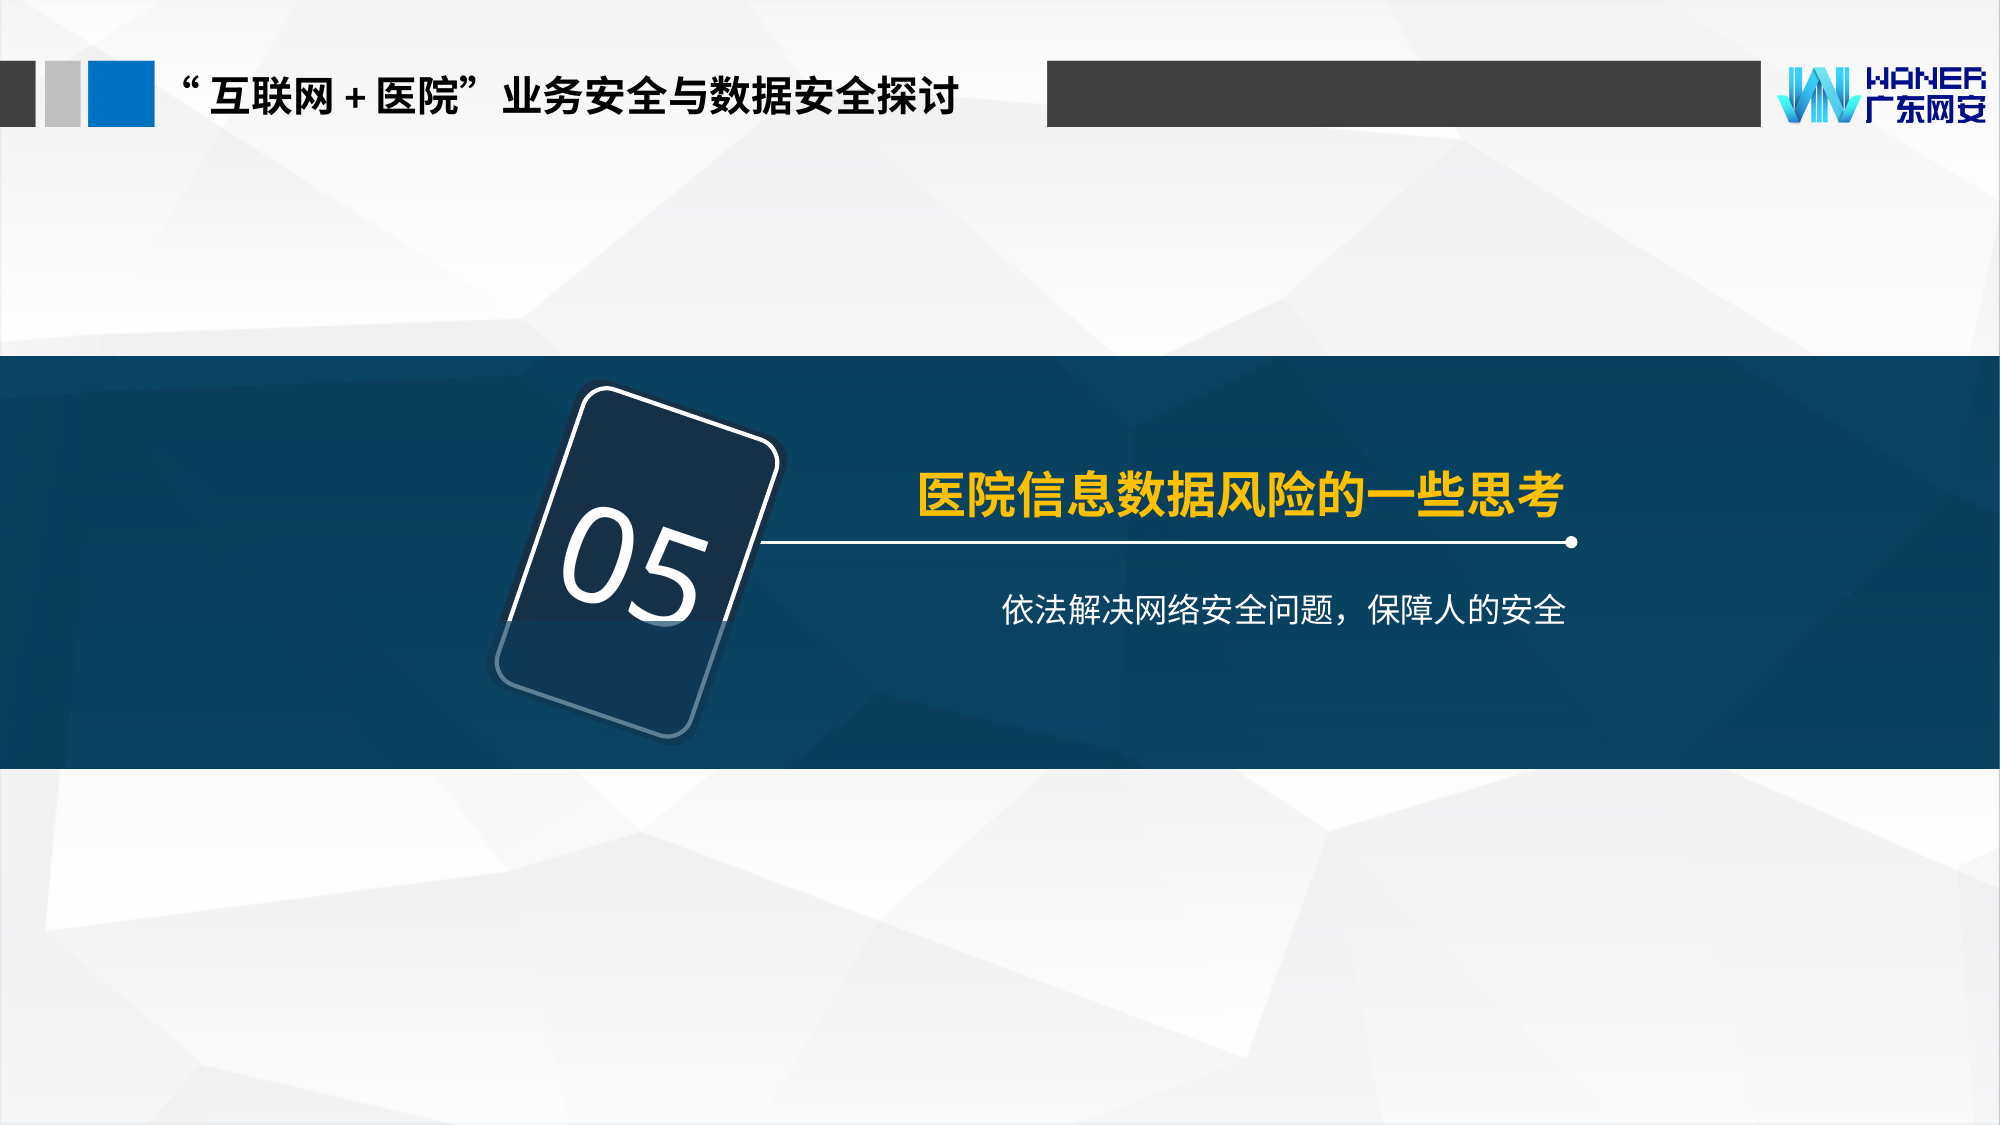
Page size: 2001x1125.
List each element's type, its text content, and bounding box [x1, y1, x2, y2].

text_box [495, 398, 748, 726]
text_box 医院信息数据风险的一些思考 [803, 457, 1567, 541]
text_box 依法解决网络安全问题，保障人的安全 [832, 551, 1567, 657]
picture [0, 0, 2000, 1125]
text_box “互联网+医院”业务安全与数据安全探讨 [143, 62, 976, 127]
